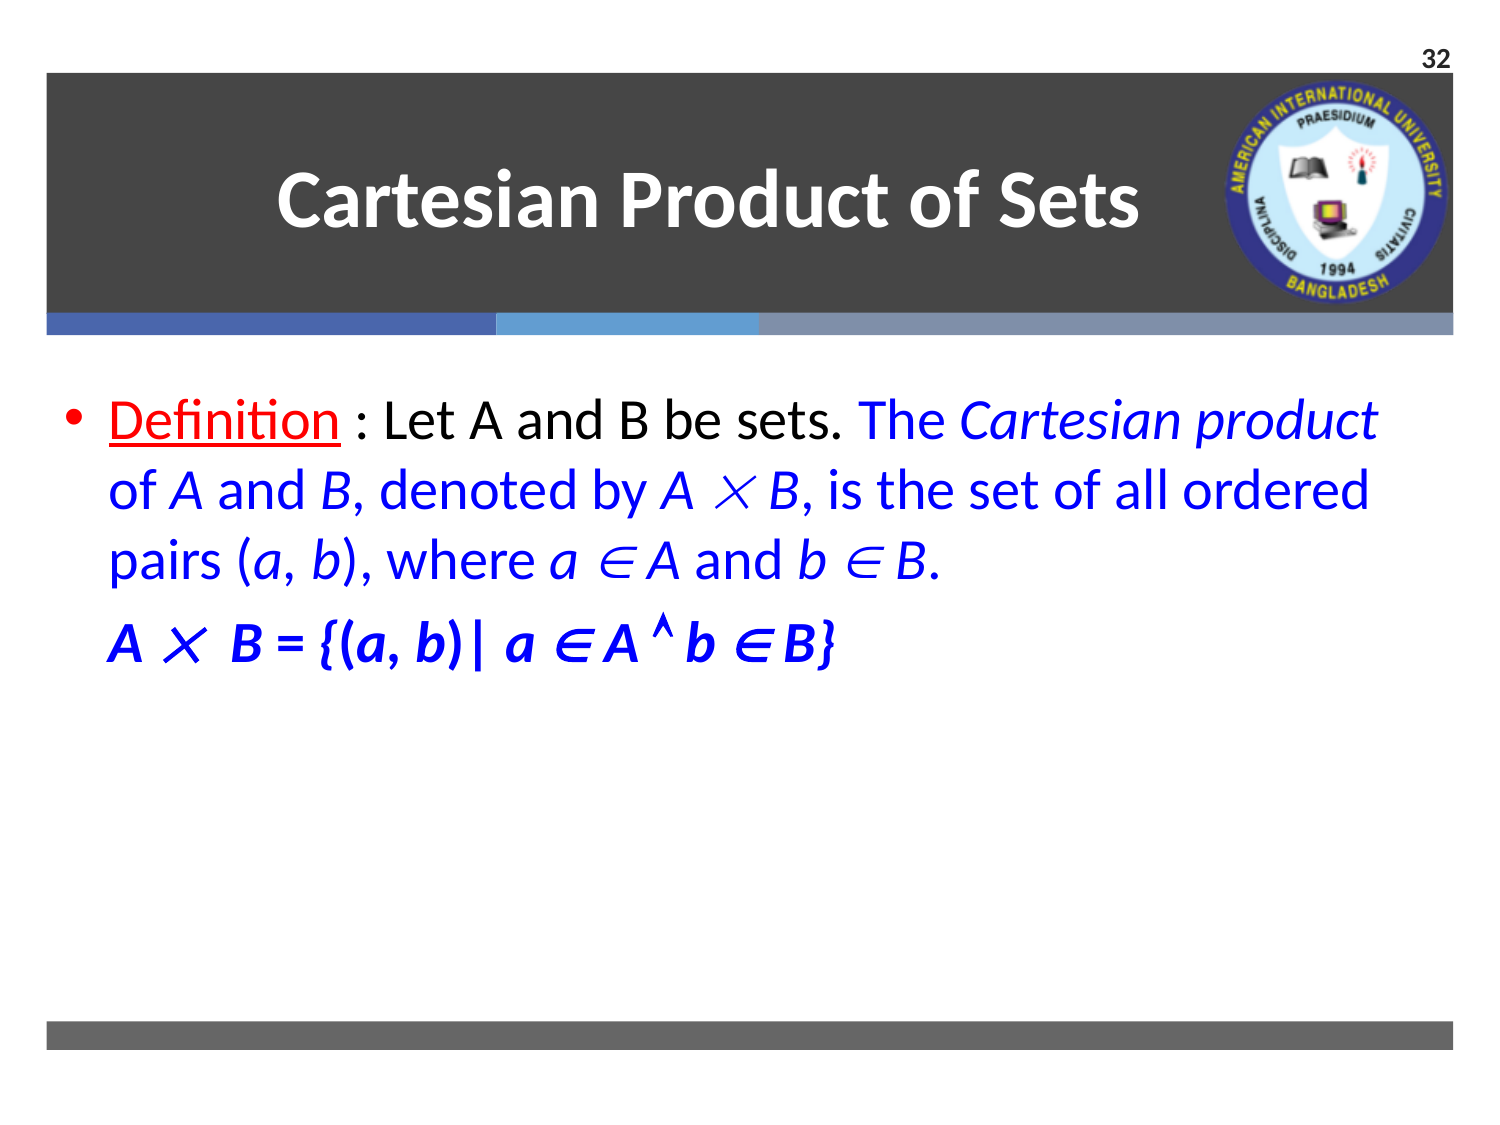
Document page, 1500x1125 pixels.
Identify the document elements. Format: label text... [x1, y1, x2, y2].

text_box Definition : Let A and B be sets. The Cartesian product of A and B, denoted by A  B, is the set of all ordered pairs (a, b), where a  A and b  B. A  B = {(a, b)| a  A  b  B} [49, 373, 1447, 764]
slide_number 32 [1362, 27, 1466, 87]
picture [1220, 75, 1454, 310]
title Cartesian Product of Sets [69, 73, 1351, 253]
